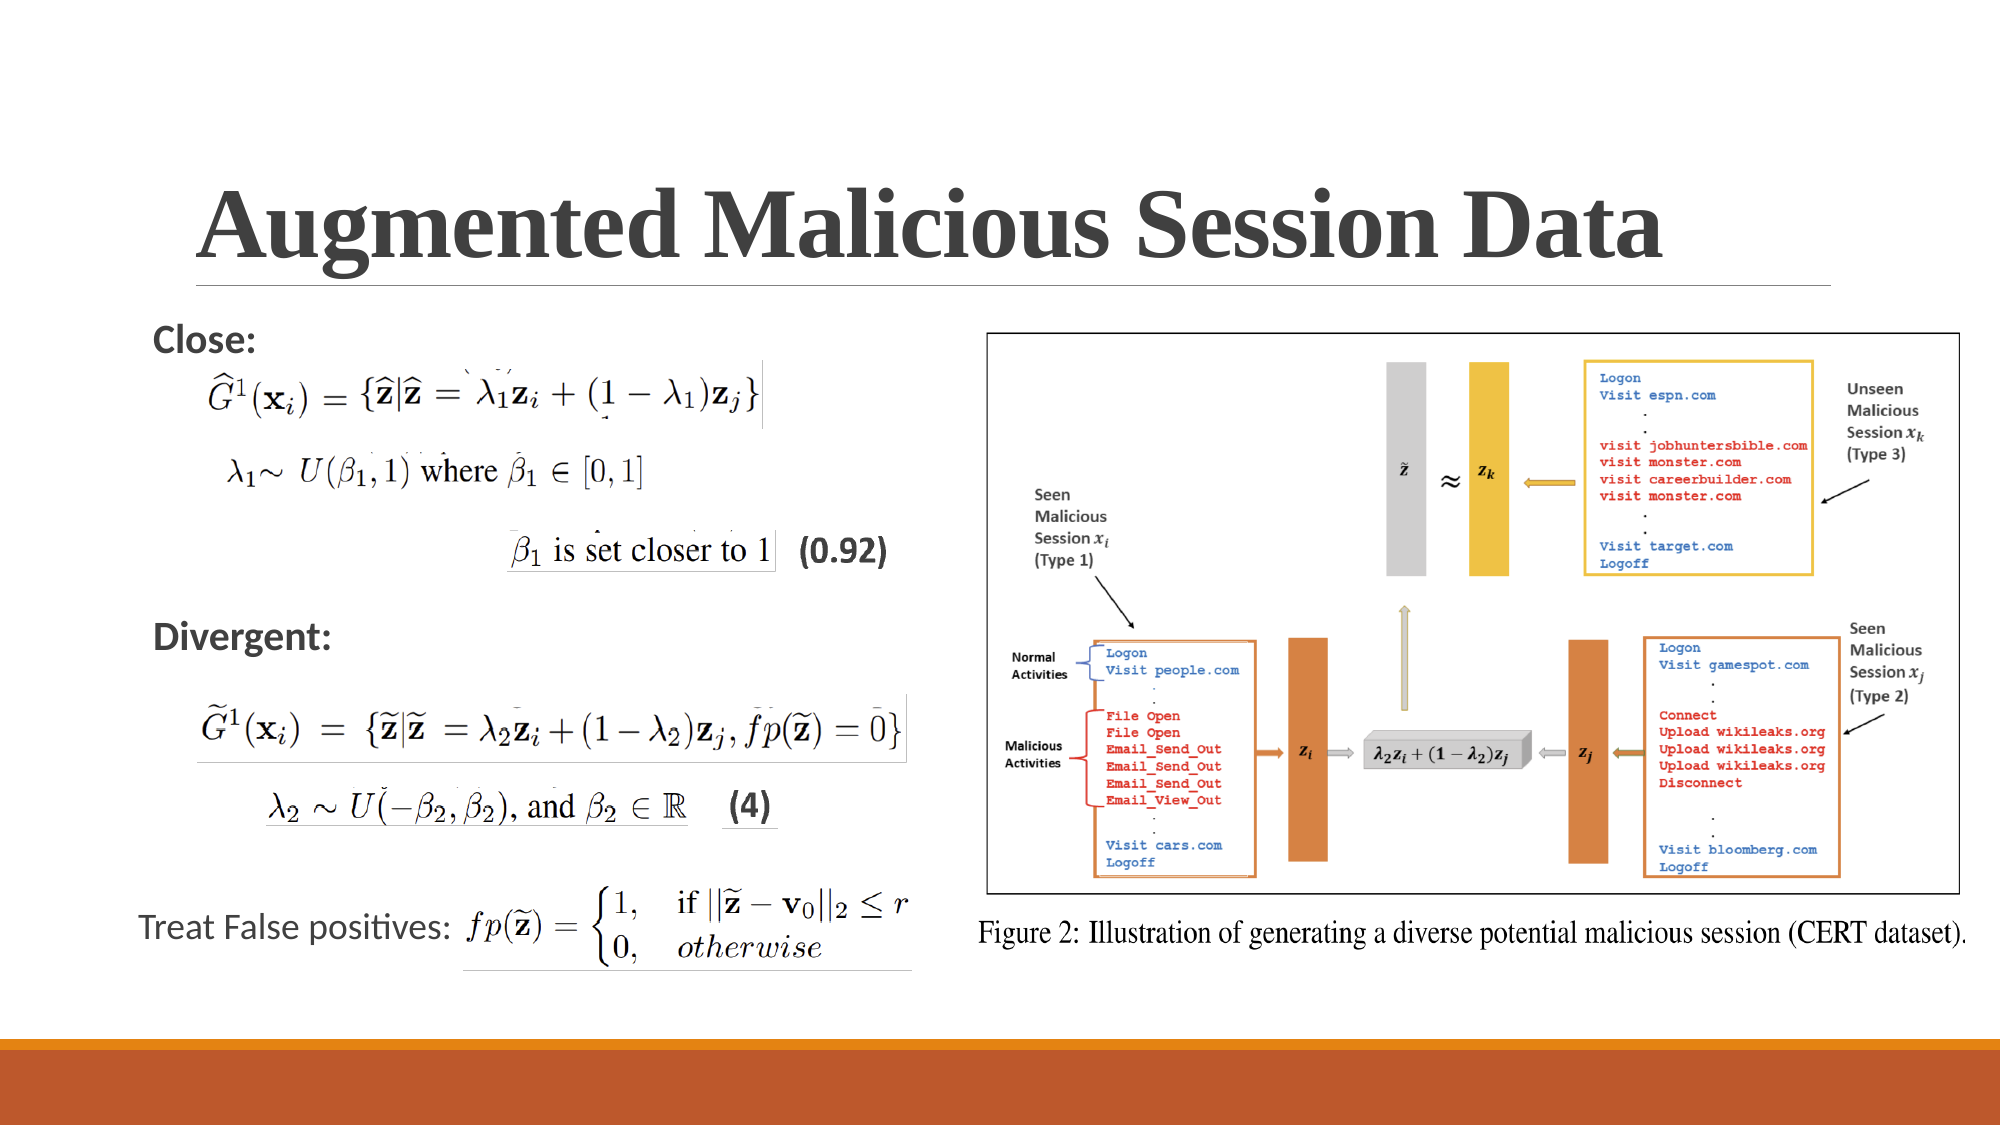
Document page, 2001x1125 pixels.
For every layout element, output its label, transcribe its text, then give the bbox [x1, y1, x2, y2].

picture [507, 530, 776, 573]
picture [975, 327, 1965, 954]
picture [795, 525, 887, 575]
title Augmented Malicious Session Data [180, 47, 1830, 285]
picture [266, 787, 688, 827]
picture [218, 448, 654, 496]
list Close: Divergent: Treat False positives: [138, 310, 923, 971]
picture [462, 871, 912, 972]
picture [722, 784, 778, 830]
picture [196, 694, 907, 763]
picture [196, 360, 764, 429]
